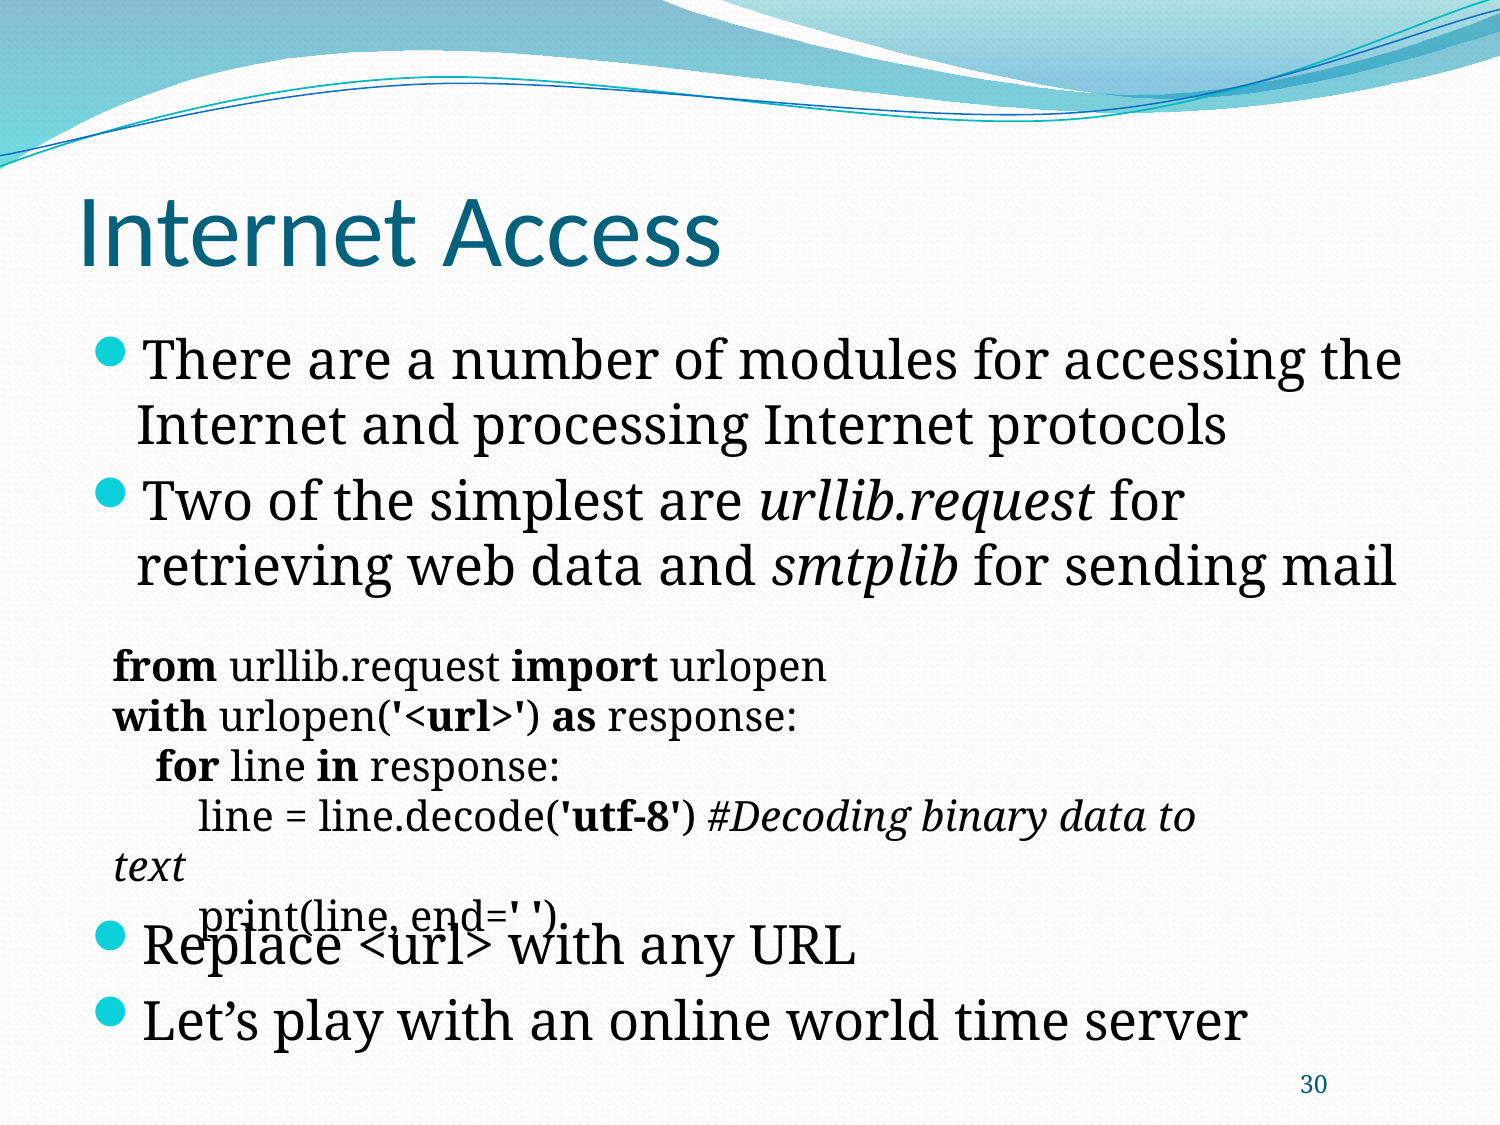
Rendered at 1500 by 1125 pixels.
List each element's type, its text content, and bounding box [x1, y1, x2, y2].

slide_number 30 [1299, 1042, 1425, 1103]
list There are a number of modules for accessing the Internet and processing Internet protocols Two of the simplest are urllib.request for retrieving web data and smtplib for sending mail Replace <url> with any URL Let’s play with an online world time server [75, 317, 1427, 1063]
text_box from urllib.request import urlopen with urlopen('<url>') as response: for line in response: line = line.decode('utf-8') #Decoding binary data to text print(line, end=' ') [97, 587, 1225, 948]
title Internet Access [75, 99, 1427, 288]
